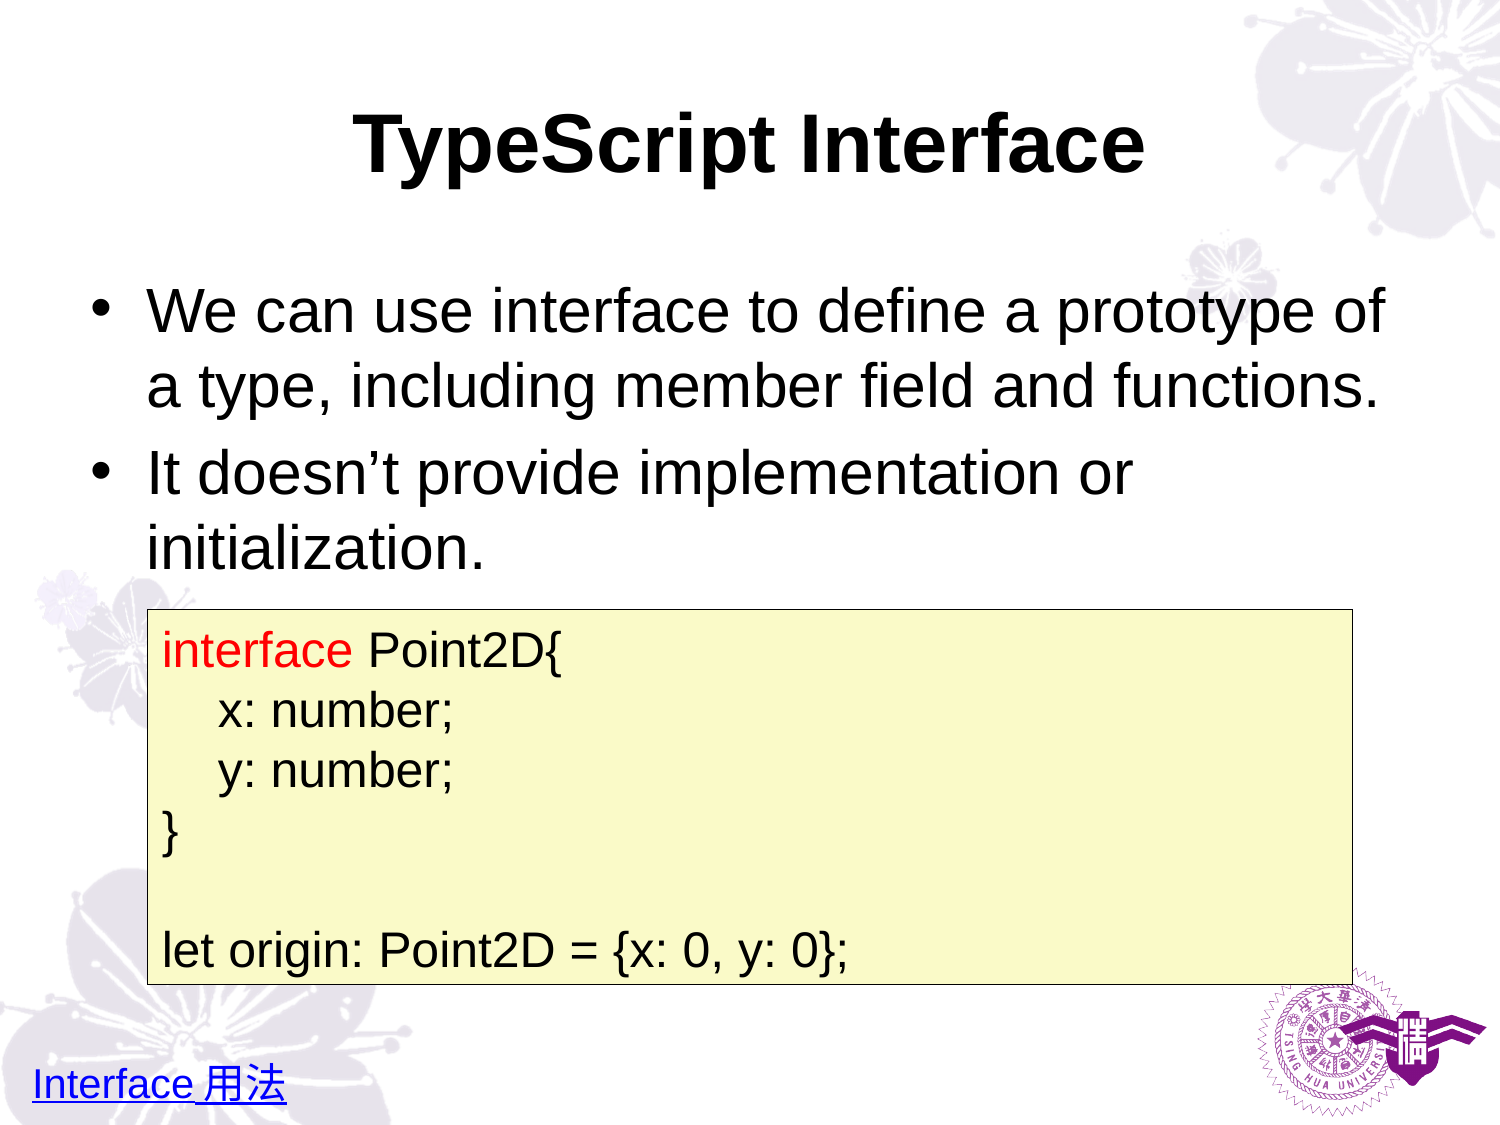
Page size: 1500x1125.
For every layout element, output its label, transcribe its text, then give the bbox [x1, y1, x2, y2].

text_box interface Point2D{ x: number; y: number; } let origin: Point2D = {x: 0, y: 0}; [147, 609, 1353, 985]
title TypeScript Interface [75, 45, 1425, 233]
text_box Interface 用法 [17, 1049, 303, 1125]
list We can use interface to define a prototype of a type, including member field and functions. It doesn’t provide implementation or initialization. [75, 262, 1425, 1005]
picture [0, 0, 1500, 1125]
